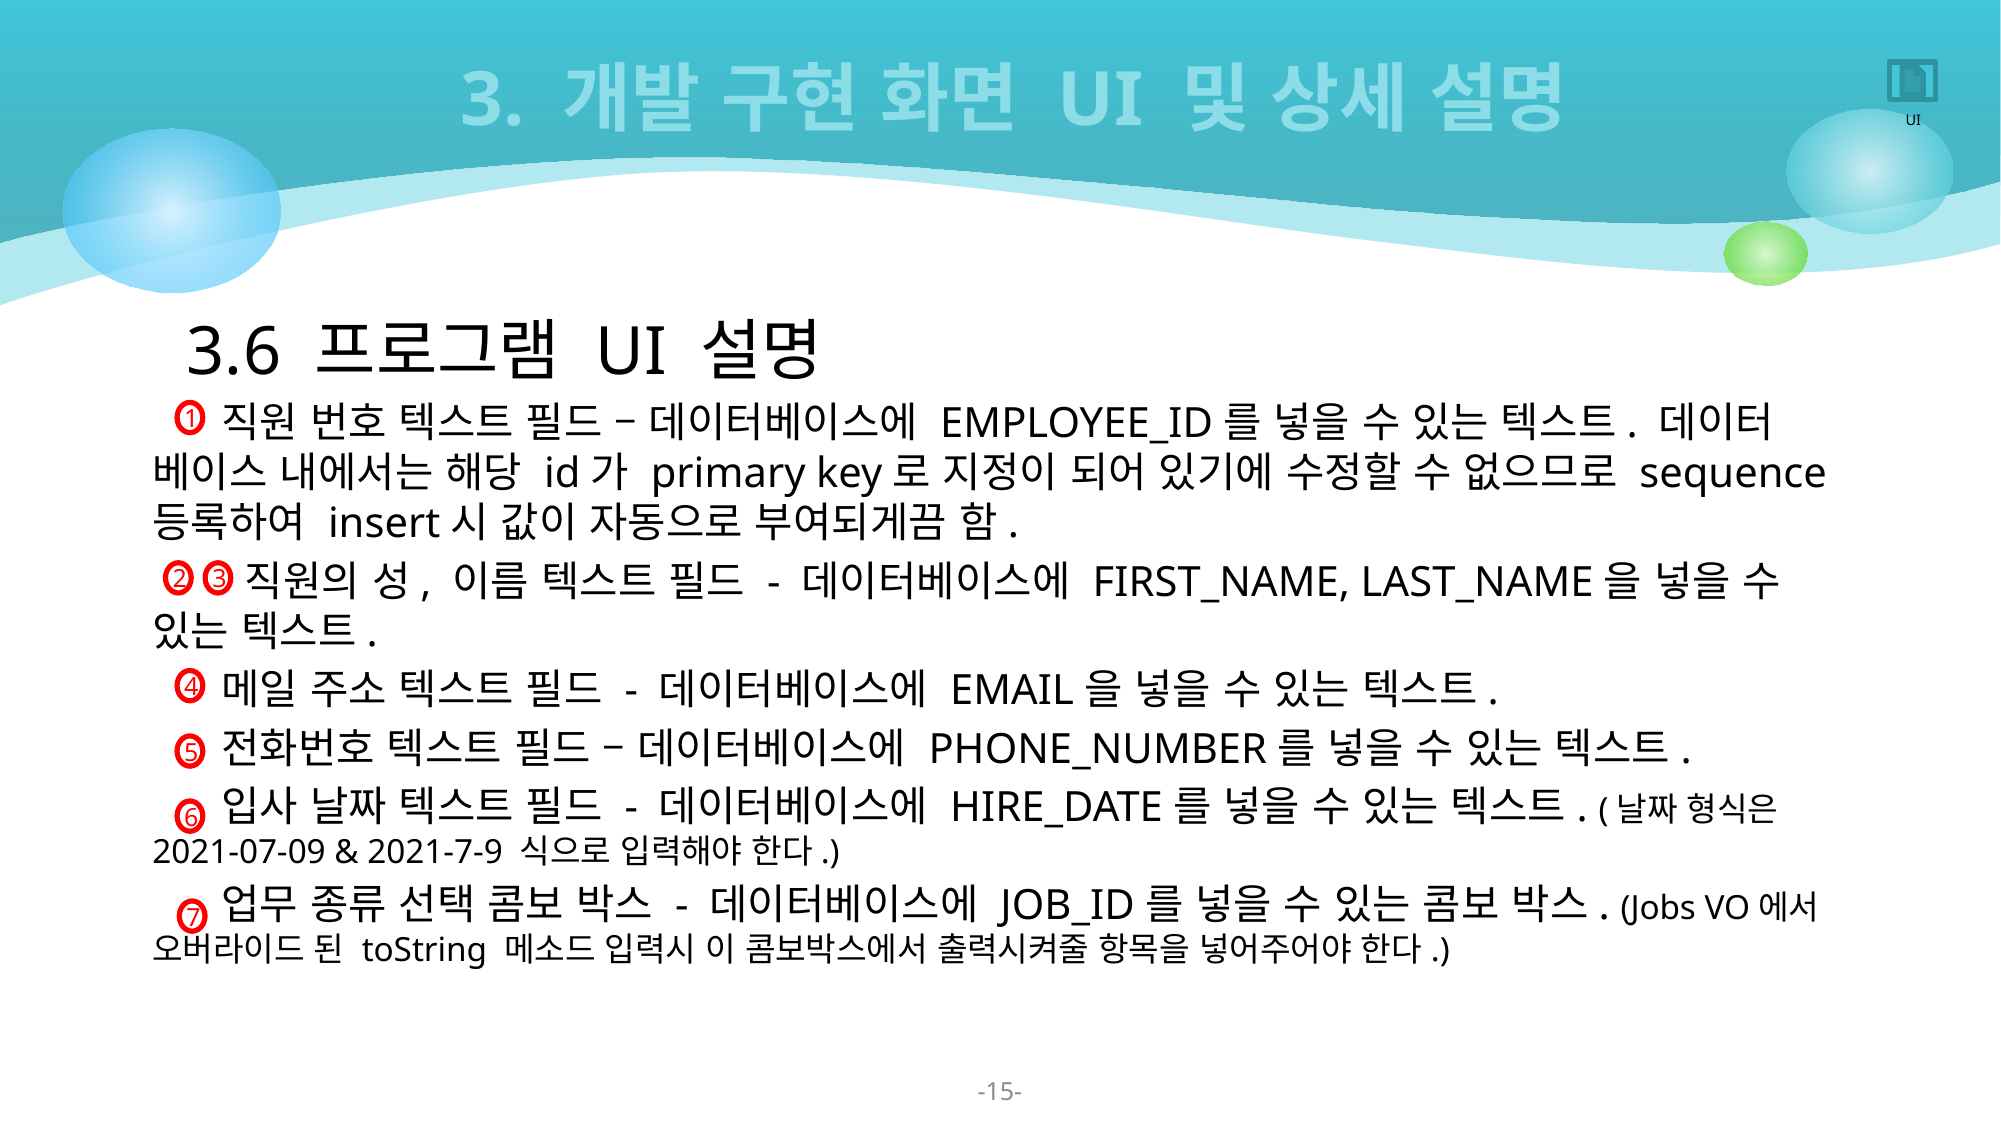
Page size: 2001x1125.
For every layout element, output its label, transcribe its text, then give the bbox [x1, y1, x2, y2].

footer -15- [683, 1072, 1317, 1113]
title 3. 개발 구현 화면 UI 및 상세 설명 [151, 23, 1877, 167]
text_box 7 [176, 898, 208, 934]
list 3.6 프로그램 UI 설명 직원 번호 텍스트 필드 – 데이터베이스에 EMPLOYEE_ID를 넣을 수 있는 텍스트. 데이터 베이스 내에서는 해당 id가 primary key로 지정이 되어 있기에 수정할 수 없으므로 sequence 등록하여 insert시 값이 자동으로 부여되게끔 함. 직원의 성, 이름 텍스트 필드 - 데이터베이스에 FIRST_NAME, LAST_NAME을 넣을 수 있는 텍스트. 메일 주소 텍스트 필드 - 데이터베이스에 EMAIL을 넣을 수 있는 텍스트. 전화번호 텍스트 필드 – 데이터베이스에 PHONE_NUMBER를 넣을 수 있는 텍스트. 입사 날짜 텍스트 필드 - 데이터베이스에 HIRE_DATE를 넣을 수 있는 텍스트. (날짜 형식은 2021-07-09 & 2021-7-9 식으로 입력해야 한다.) 업무 종류 선택 콤보 박스 - 데이터베이스에 JOB_ID를 넣을 수 있는 콤보 박스. (Jobs VO에서 오버라이드 된 toString 메소드 입력시 이 콤보박스에서 출력시켜줄 항목을 넣어주어야 한다.) [137, 299, 1863, 1012]
text_box 3 [202, 560, 234, 596]
text_box 5 [174, 733, 206, 769]
text_box 2 [162, 560, 194, 596]
text_box 6 [174, 798, 206, 834]
text_box 1 [174, 399, 206, 436]
text_box 4 [174, 667, 206, 704]
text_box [1885, 61, 1942, 138]
